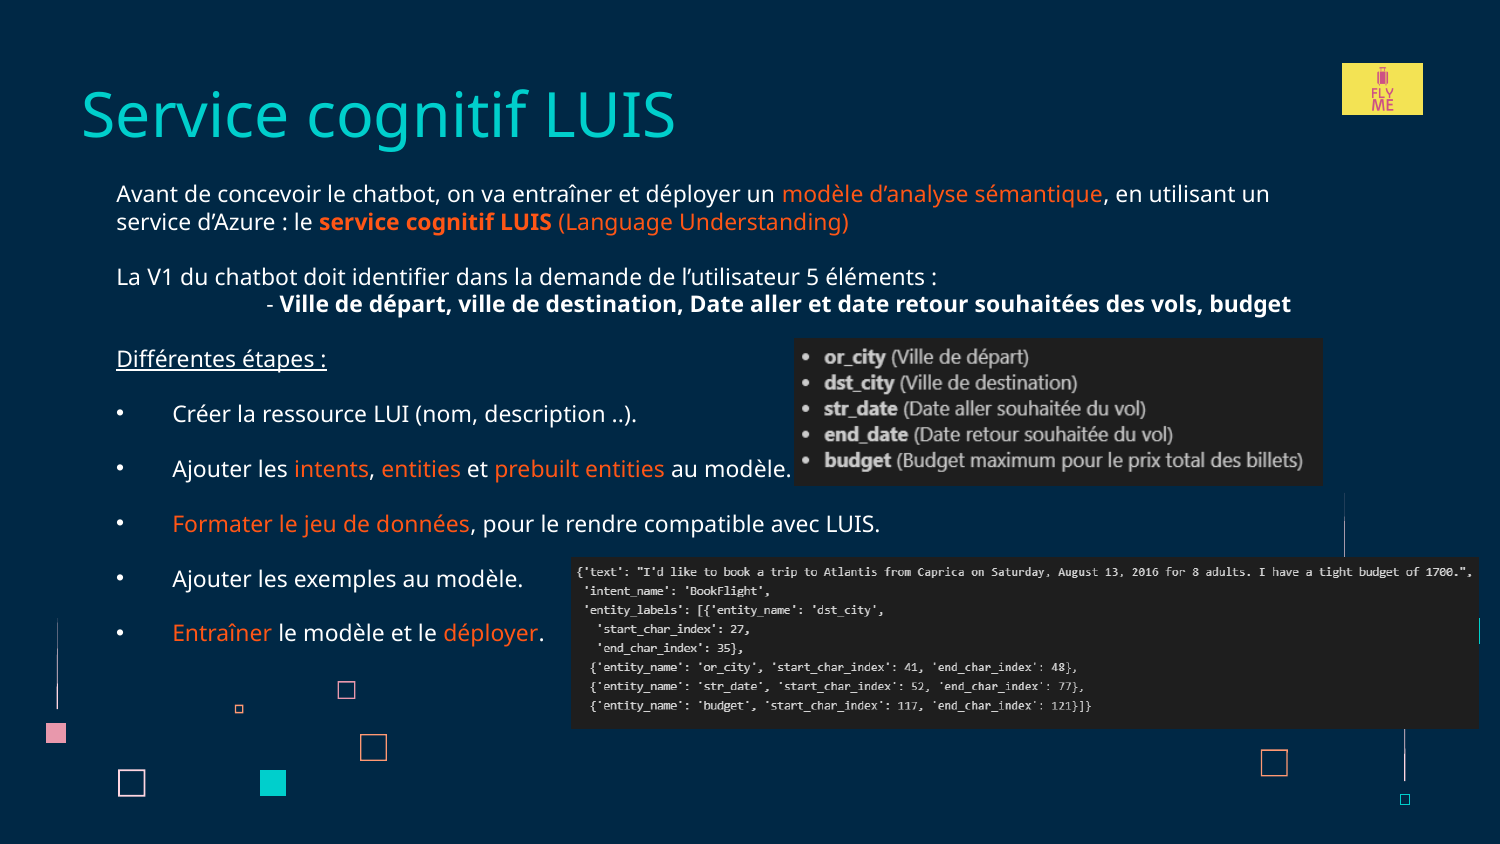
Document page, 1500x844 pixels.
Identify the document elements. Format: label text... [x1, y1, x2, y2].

picture [571, 557, 1479, 730]
picture [794, 338, 1323, 487]
text_box Avant de concevoir le chatbot, on va entraîner et déployer un modèle d’analyse sémantique, en utilisant un service d’Azure : le service cognitif LUIS (Language Understanding) La V1 du chatbot doit identifier dans la demande de l’utilisateur 5 éléments : - Ville de départ, ville de destination, Date aller et date retour souhaitées des vols, budget Différentes étapes : Créer la ressource LUI (nom, description ..). Ajouter les intents, entities et prebuilt entities au modèle. Formater le jeu de données, pour le rendre compatible avec LUIS. Ajouter les exemples au modèle. Entraîner le modèle et le déployer. [82, 164, 1355, 753]
text_box Service cognitif LUIS [66, 69, 1323, 165]
picture [1342, 63, 1423, 115]
